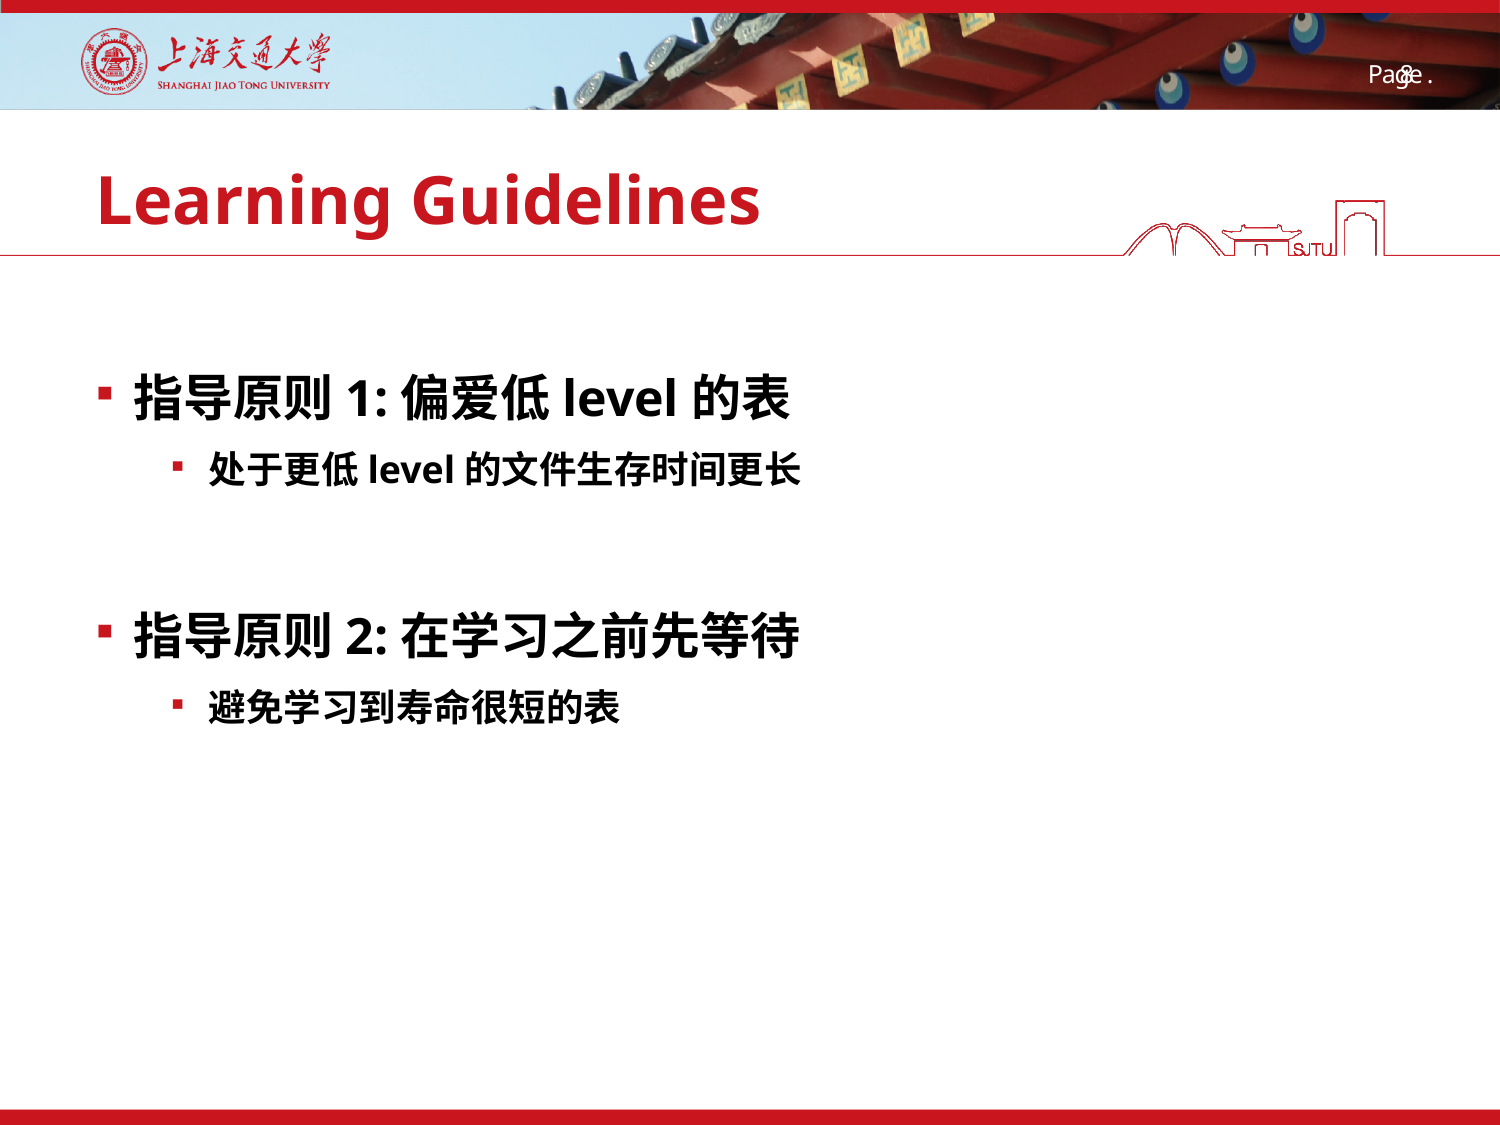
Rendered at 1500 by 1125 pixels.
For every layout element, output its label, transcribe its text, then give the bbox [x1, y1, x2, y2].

picture [0, 200, 1500, 256]
title Learning Guidelines [81, 160, 1455, 255]
picture [0, 0, 1500, 110]
list 指导原则1:偏爱低level的表 处于更低level的文件生存时间更长 指导原则2:在学习之前先等待 避免学习到寿命很短的表 [81, 276, 1455, 1084]
